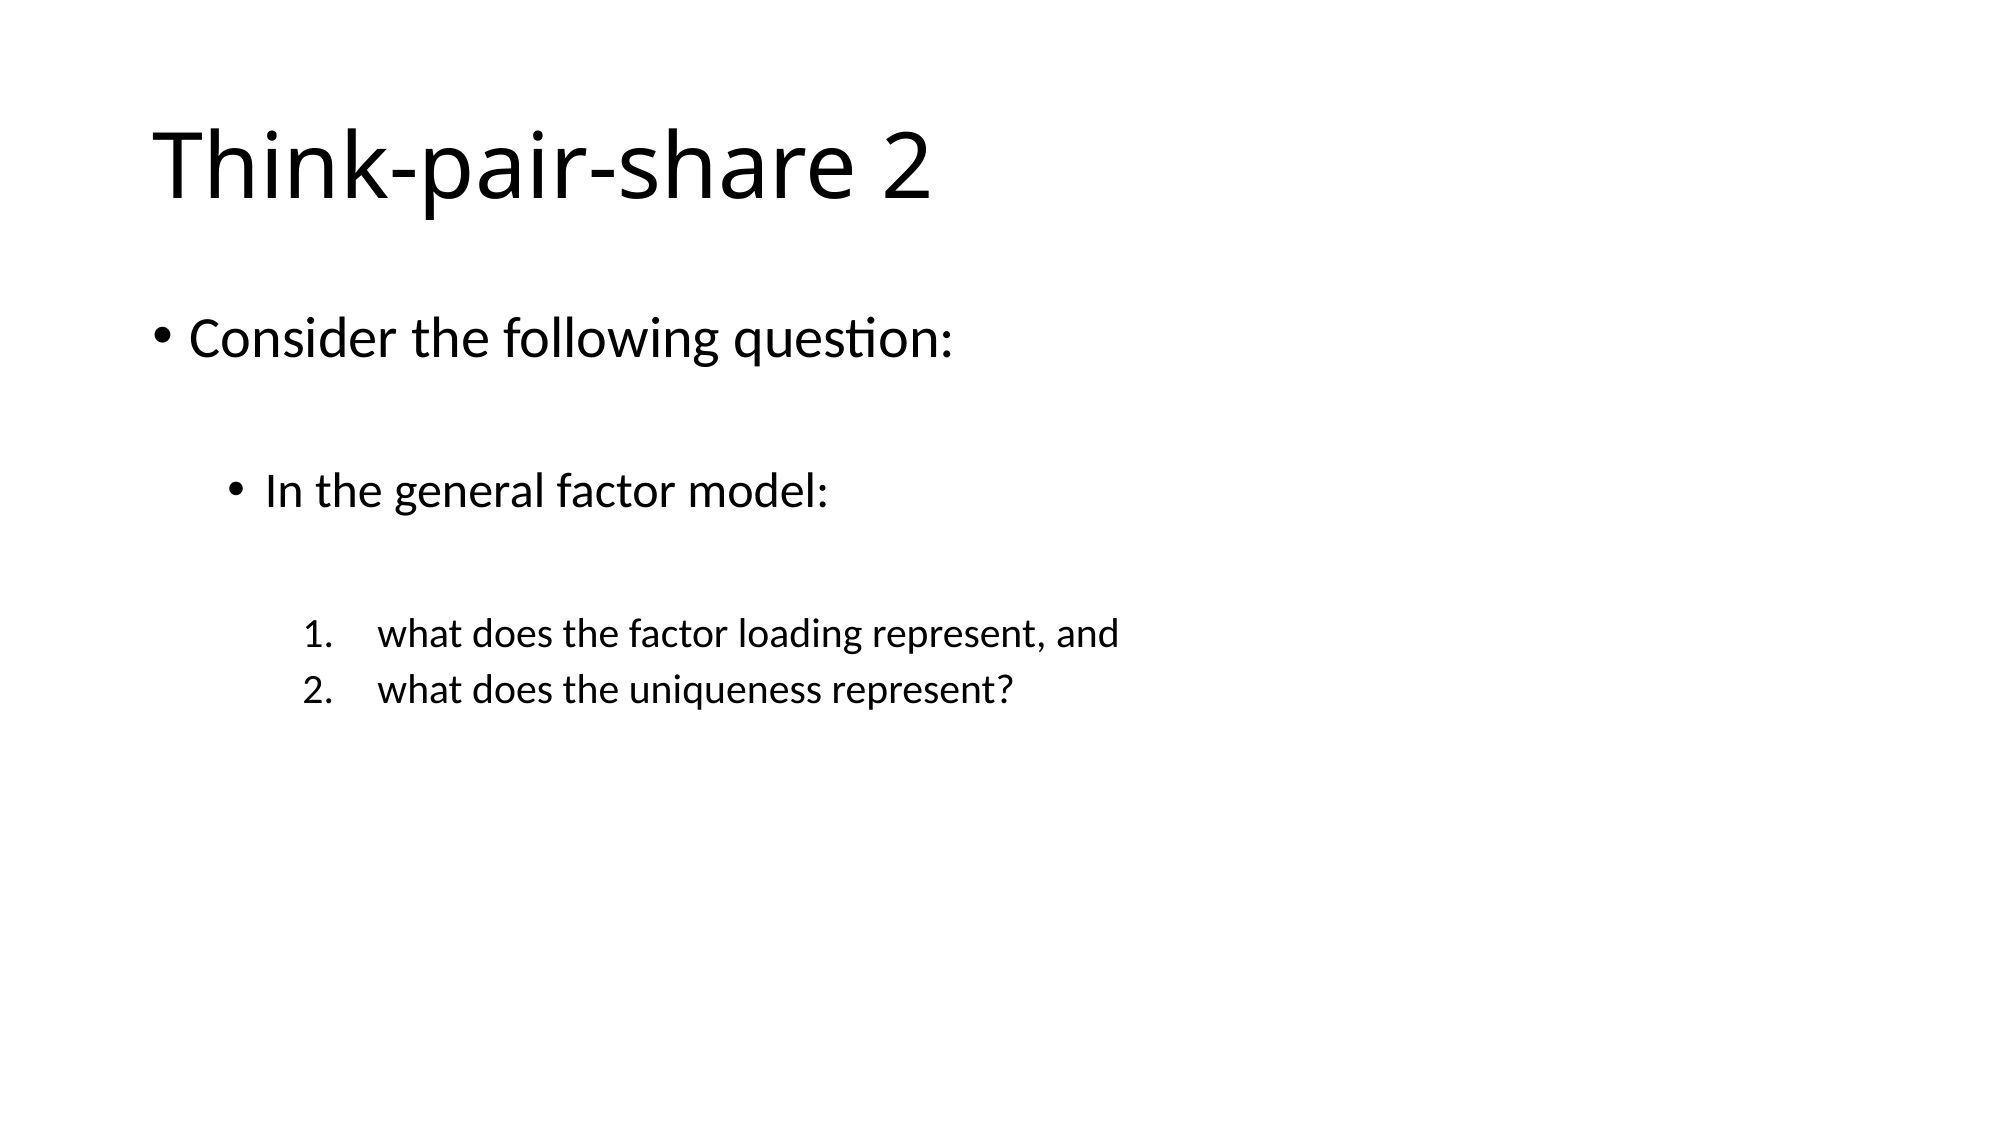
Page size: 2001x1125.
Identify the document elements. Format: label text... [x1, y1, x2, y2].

title Think-pair-share 2 [137, 59, 1863, 278]
list Consider the following question: In the general factor model: what does the factor loading represent, and what does the uniqueness represent? [137, 299, 1863, 1014]
